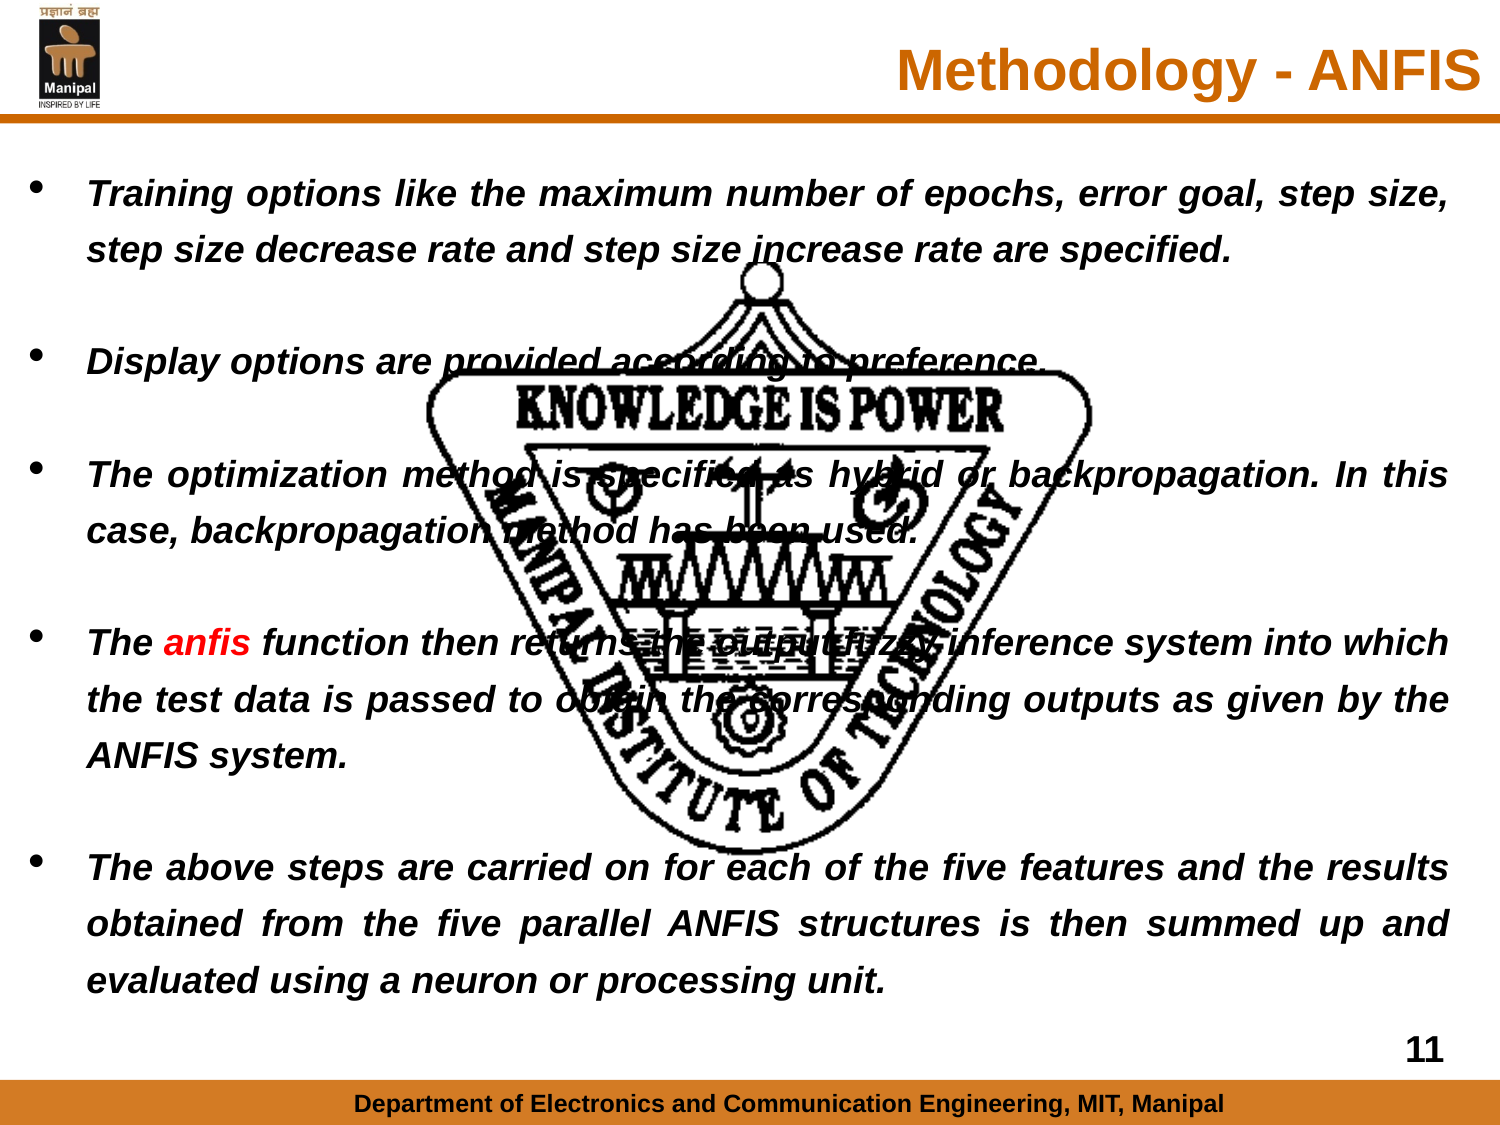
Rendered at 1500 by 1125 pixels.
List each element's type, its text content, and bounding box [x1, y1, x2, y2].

text_box Department of Electronics and Communication Engineering, MIT, Manipal [338, 1079, 1242, 1125]
text_box Training options like the maximum number of epochs, error goal, step size, step size decrease rate and step size increase rate are specified. Display options are provided according to preference. The optimization method is specified as hybrid or backpropagation. In this case, backpropagation method has been used. The anfis function then returns the output fuzzy inference system into which the test data is passed to obtain the corresponding outputs as given by the ANFIS system. The above steps are carried on for each of the five features and the results obtained from the five parallel ANFIS structures is then summed up and evaluated using a neuron or processing unit. [15, 149, 1466, 1009]
text_box Methodology - ANFIS [647, 24, 1498, 88]
text_box 11 [1350, 1017, 1500, 1077]
picture [39, 3, 100, 108]
